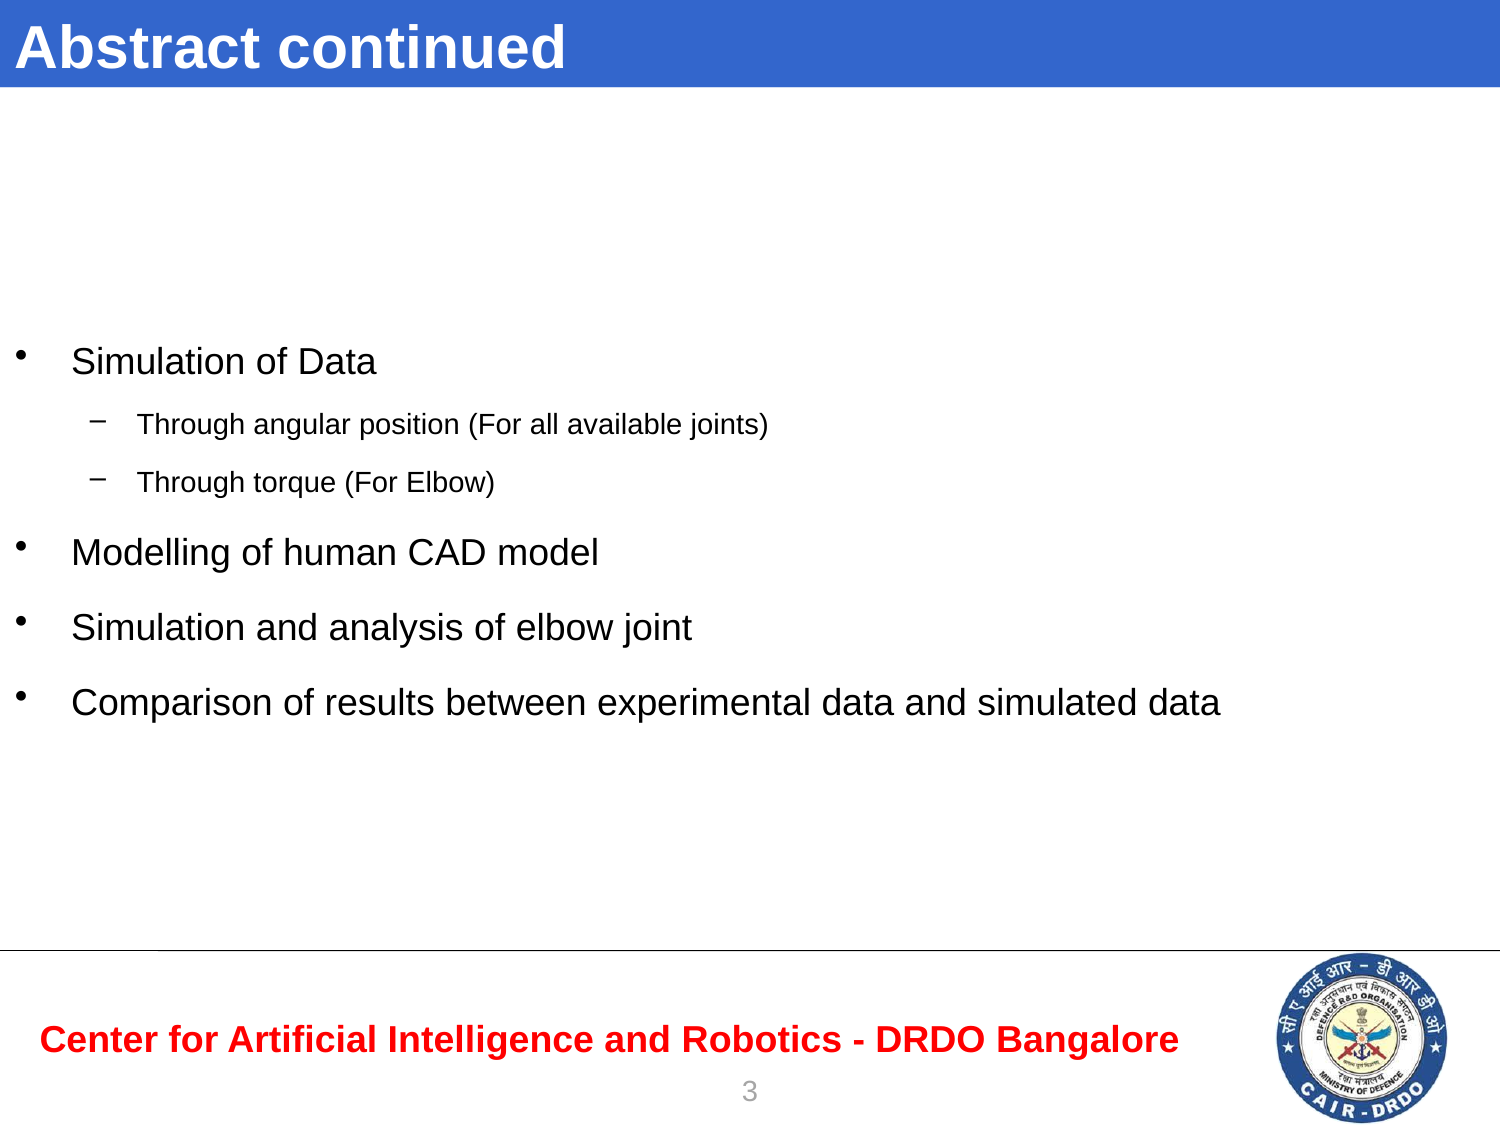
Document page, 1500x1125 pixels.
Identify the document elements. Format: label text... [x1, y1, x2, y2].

picture [1274, 951, 1449, 1125]
slide_number 3 [705, 1064, 794, 1125]
text_box Simulation of Data Through angular position (For all available joints) Through torque (For Elbow) Modelling of human CAD model Simulation and analysis of elbow joint Comparison of results between experimental data and simulated data [0, 87, 1500, 950]
text_box Abstract continued [0, 0, 1500, 87]
text_box Center for Artificial Intelligence and Robotics - DRDO Bangalore [24, 1007, 1225, 1067]
